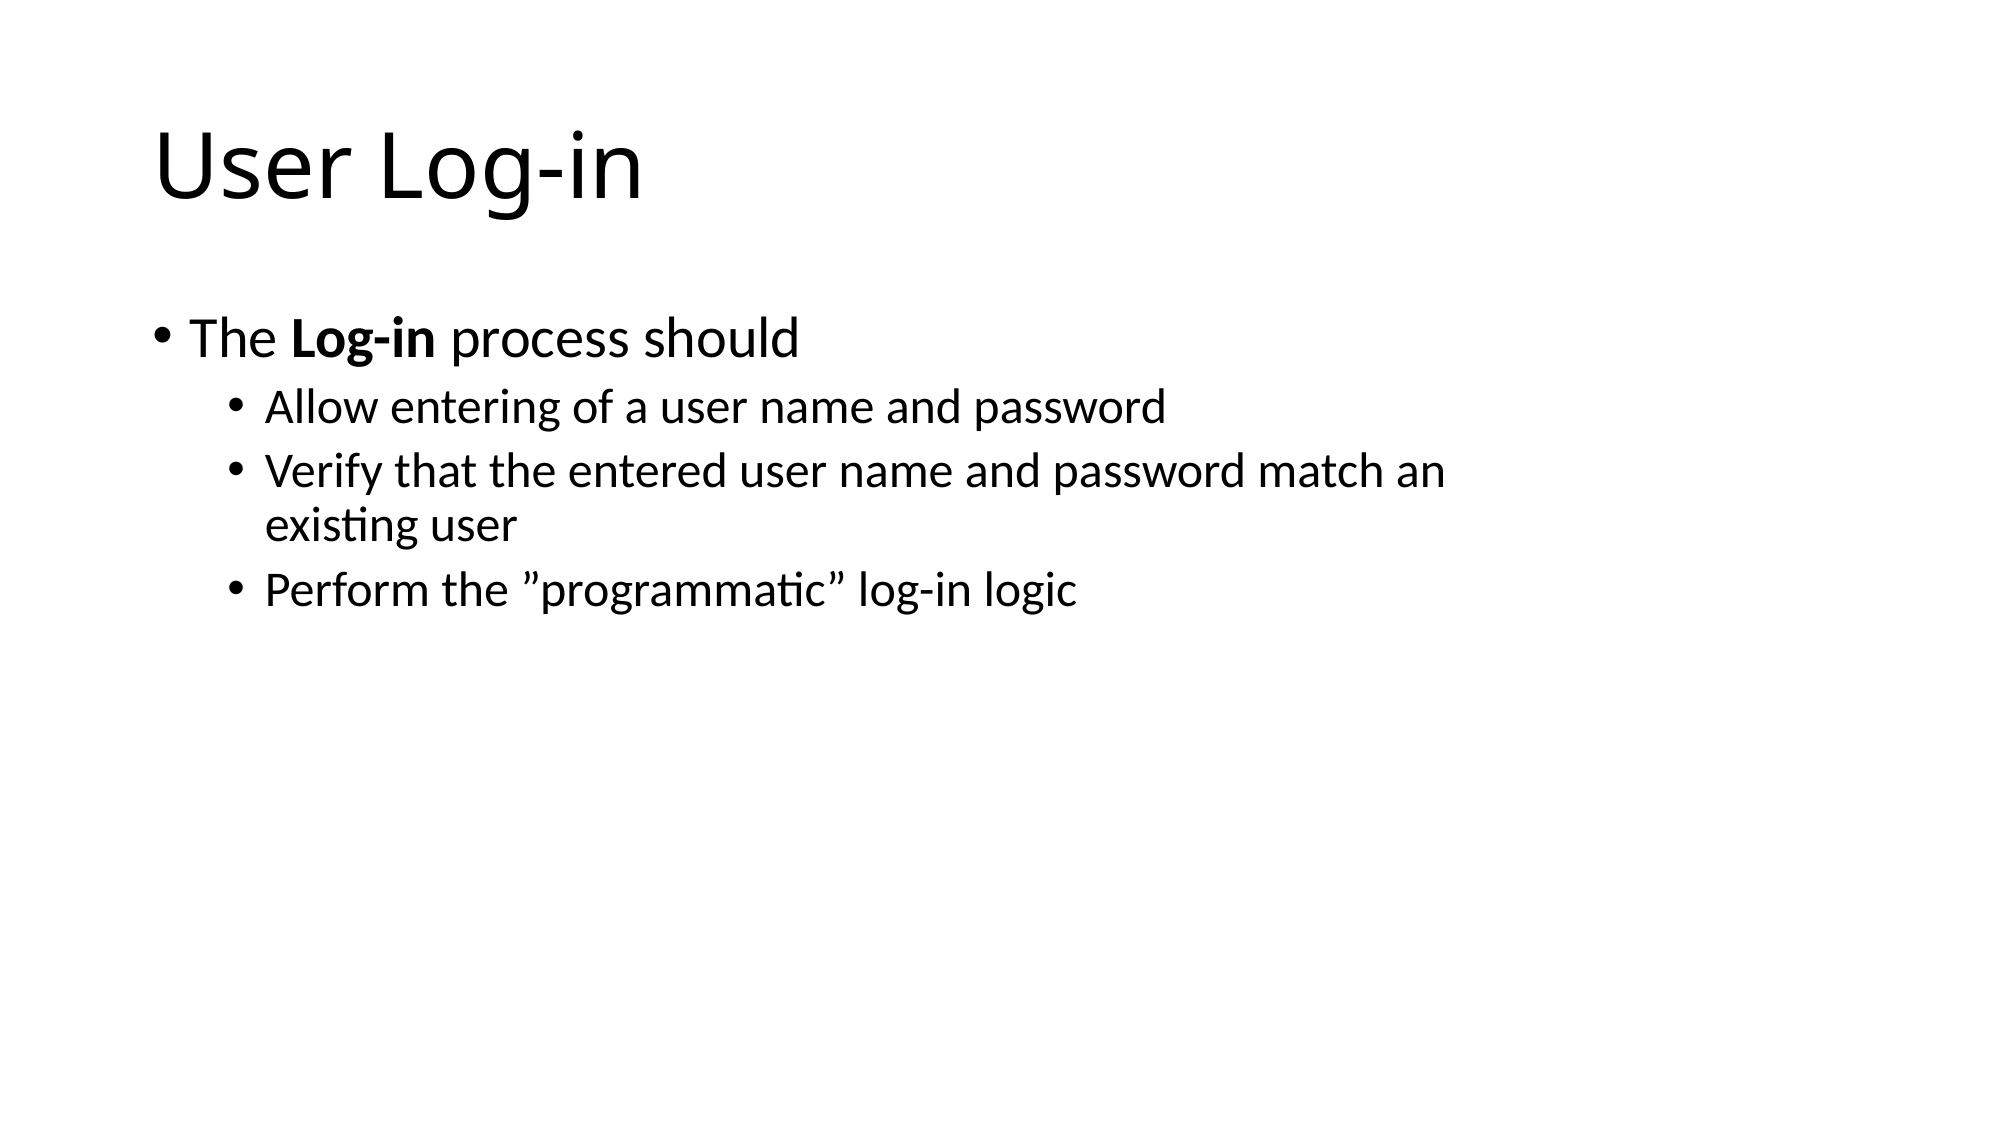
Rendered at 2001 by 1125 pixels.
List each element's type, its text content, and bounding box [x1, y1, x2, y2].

list The Log-in process should Allow entering of a user name and password Verify that the entered user name and password match an existing user Perform the ”programmatic” log-in logic [137, 299, 1478, 1014]
title User Log-in [137, 59, 1863, 278]
